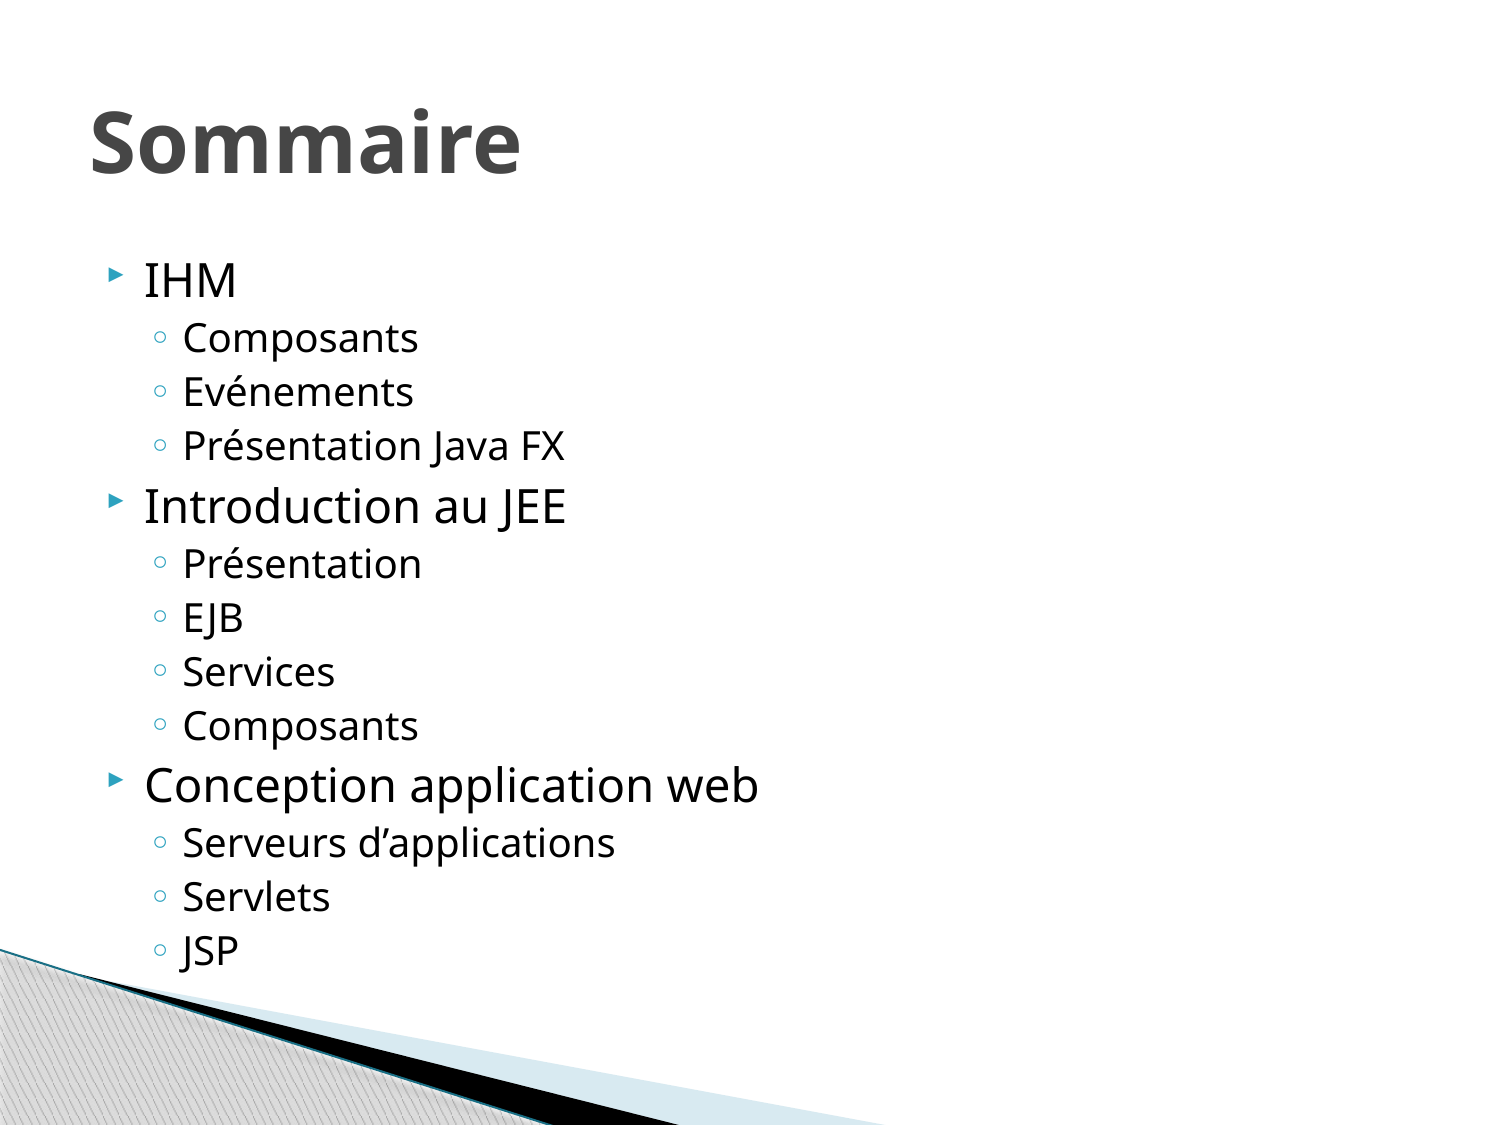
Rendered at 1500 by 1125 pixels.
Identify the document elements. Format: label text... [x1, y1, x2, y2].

title Sommaire [75, 45, 1425, 233]
list IHM Composants Evénements Présentation Java FX Introduction au JEE Présentation EJB Services Composants Conception application web Serveurs d’applications Servlets JSP [75, 243, 1425, 986]
